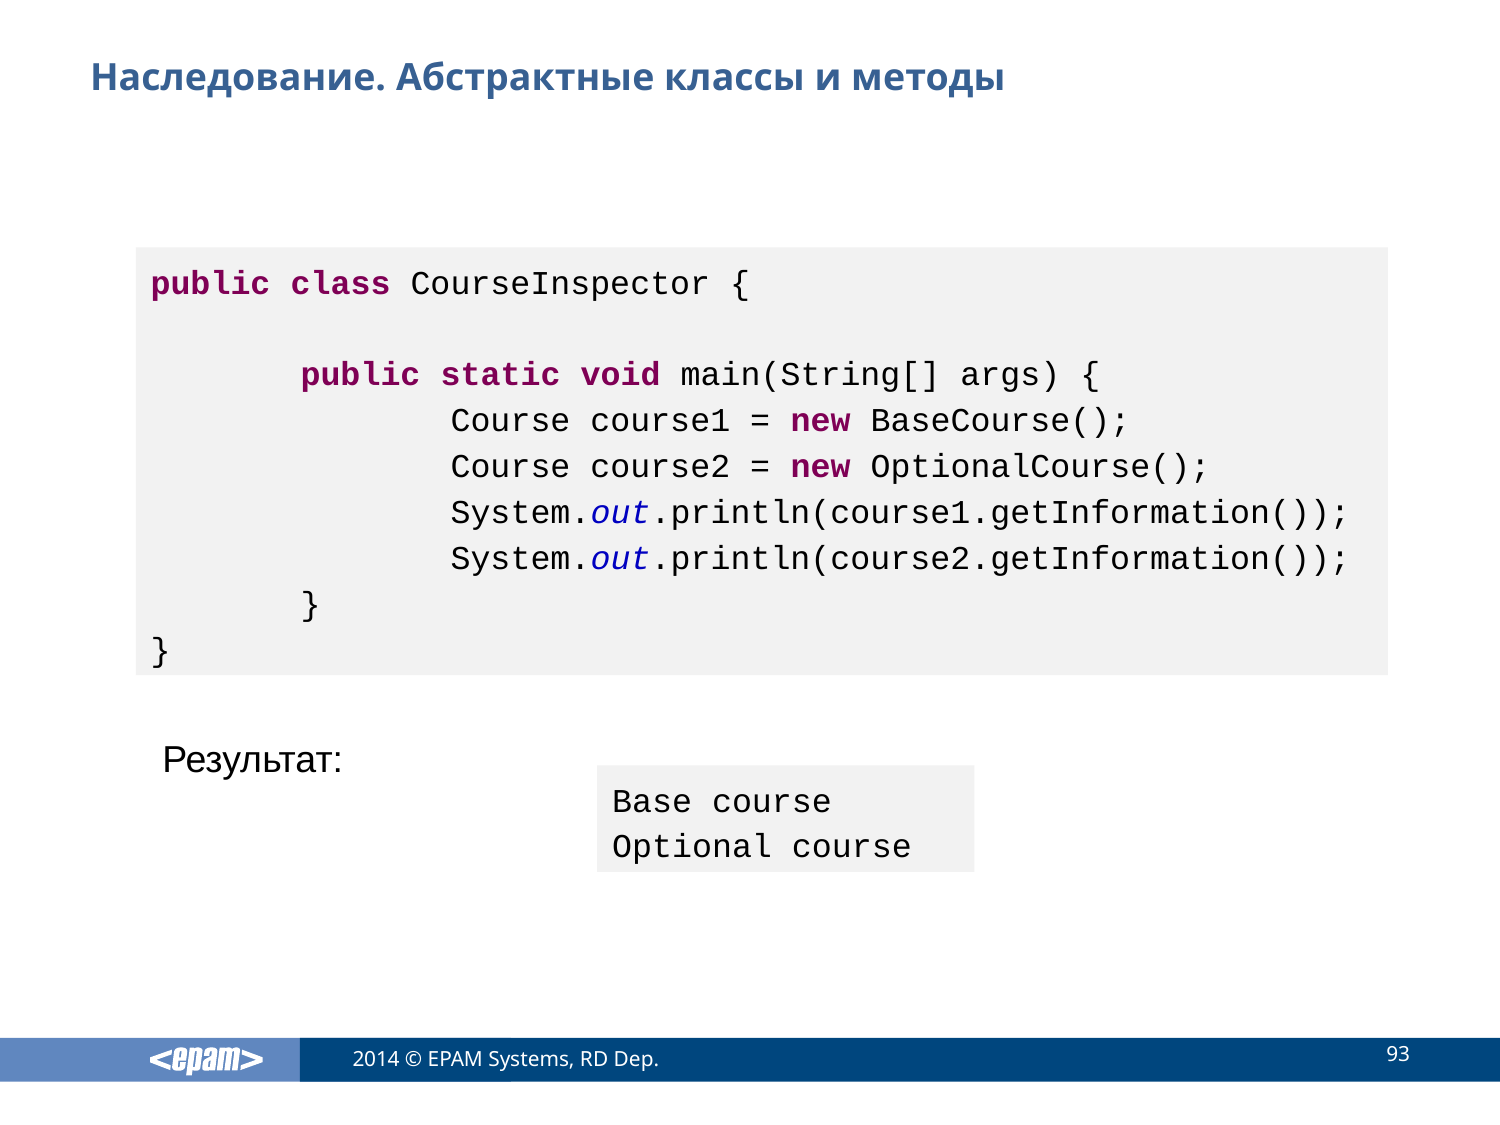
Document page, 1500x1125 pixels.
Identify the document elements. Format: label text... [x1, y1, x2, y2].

slide_number 93 [1262, 1025, 1425, 1085]
text_box public class CourseInspector { public static void main(String[] args) { Course course1 = new BaseCourse(); Course course2 = new OptionalCourse(); System.out.println(course1.getInformation()); System.out.println(course2.getInformation()); } } [135, 247, 1388, 676]
footer 2014 © EPAM Systems, RD Dep. [337, 1028, 738, 1088]
list Результат: [147, 727, 1348, 810]
title Наследование. Абстрактные классы и методы [75, 45, 1425, 163]
text_box Base course Optional course [597, 765, 975, 872]
